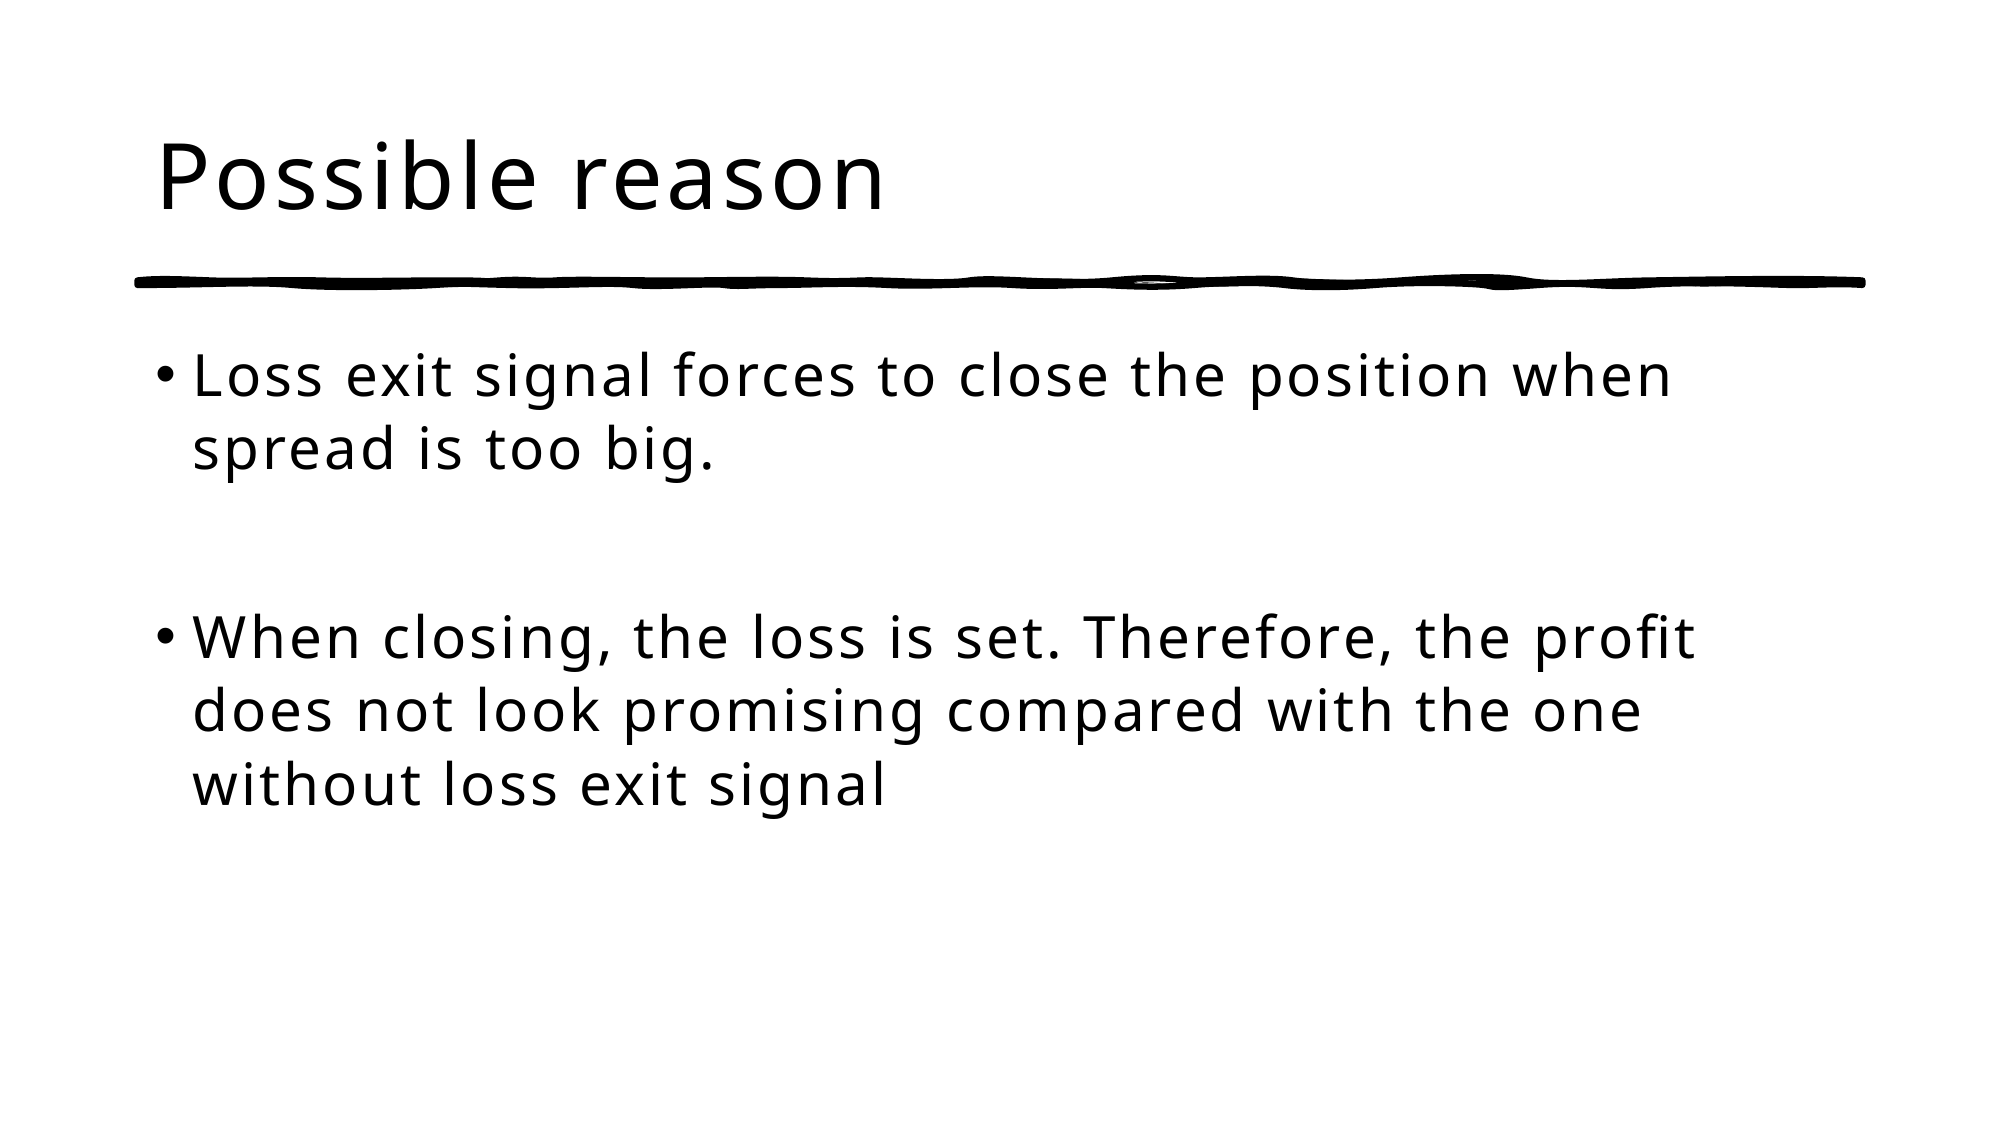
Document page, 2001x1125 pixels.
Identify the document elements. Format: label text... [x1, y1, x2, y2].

list Loss exit signal forces to close the position when spread is too big. When closing, the loss is set. Therefore, the profit does not look promising compared with the one without loss exit signal [137, 316, 1863, 1014]
title Possible reason [137, 59, 1863, 278]
